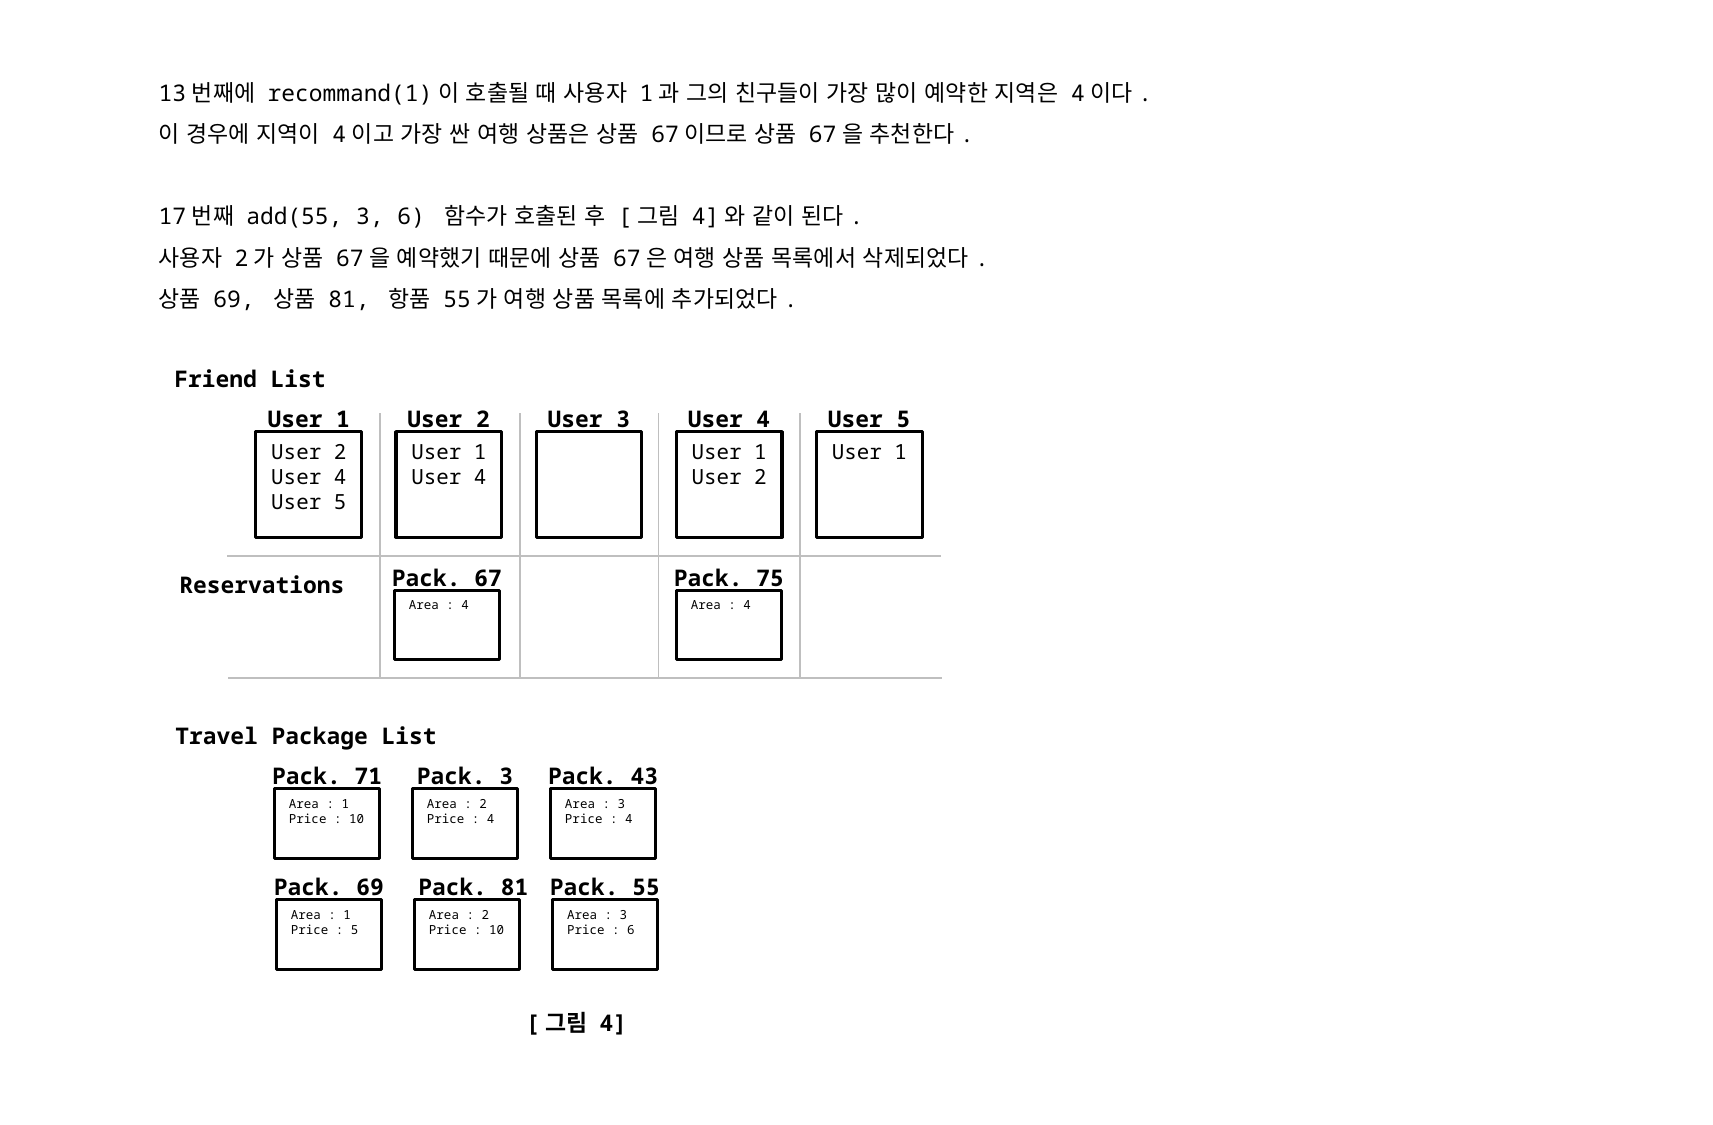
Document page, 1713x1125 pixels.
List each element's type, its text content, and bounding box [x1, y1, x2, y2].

text_box User 3 [532, 389, 645, 440]
text_box [793, 557, 799, 566]
text_box User 5 [813, 389, 926, 440]
text_box User 4 [673, 389, 786, 440]
text_box Area : 4 [674, 599, 784, 662]
text_box Pack. 75 [663, 547, 795, 555]
text_box Area : 3 Price : 6 [550, 908, 660, 971]
text_box 13번째에 recommand(1)이 호출될 때 사용자 1과 그의 친구들이 가장 많이 예약한 지역은 4이다. 이 경우에 지역이 4이고 가장 싼 여행 상품은 상품 67이므로 상품 67을 추천한다. 17번째 add(55, 3, 6) 함수가 호출된 후 [그림 4]와 같이 된다. 사용자 2가 상품 67을 예약했기 때문에 상품 67은 여행 상품 목록에서 삭제되었다. 상품 69, 상품 81, 항품 55가 여행 상품 목록에 추가되었다. [144, 57, 1168, 320]
text_box [534, 440, 644, 539]
text_box [381, 557, 388, 566]
text_box Area : 2 Price : 10 [412, 908, 522, 971]
text_box User 2 User 4 User 5 [254, 440, 364, 539]
text_box [그림 4] [511, 993, 642, 1044]
text_box Travel Package List [160, 706, 452, 757]
text_box Friend List [159, 349, 341, 400]
text_box User 1 [252, 389, 365, 440]
text_box Area : 1 Price : 5 [274, 908, 384, 971]
text_box Pack. 67 [385, 547, 515, 555]
text_box Reservations [164, 555, 360, 606]
text_box Pack. 3 [402, 745, 528, 797]
text_box Area : 4 [392, 599, 502, 662]
text_box [659, 557, 666, 566]
text_box Pack. 55 [535, 856, 675, 908]
text_box Pack. 69 [259, 856, 399, 908]
text_box Pack. 67 [385, 565, 515, 599]
text_box User 1 User 4 [394, 440, 504, 539]
text_box User 2 [392, 389, 505, 440]
text_box Area : 3 Price : 4 [548, 797, 658, 856]
text_box User 1 [814, 440, 924, 539]
text_box Pack. 71 [257, 745, 397, 797]
text_box User 1 User 2 [674, 440, 784, 539]
text_box Pack. 75 [663, 565, 795, 599]
text_box Area : 1 Price : 10 [272, 797, 382, 856]
text_box Area : 2 Price : 4 [410, 797, 520, 856]
text_box Pack. 43 [533, 745, 673, 797]
text_box Pack. 81 [403, 856, 535, 908]
